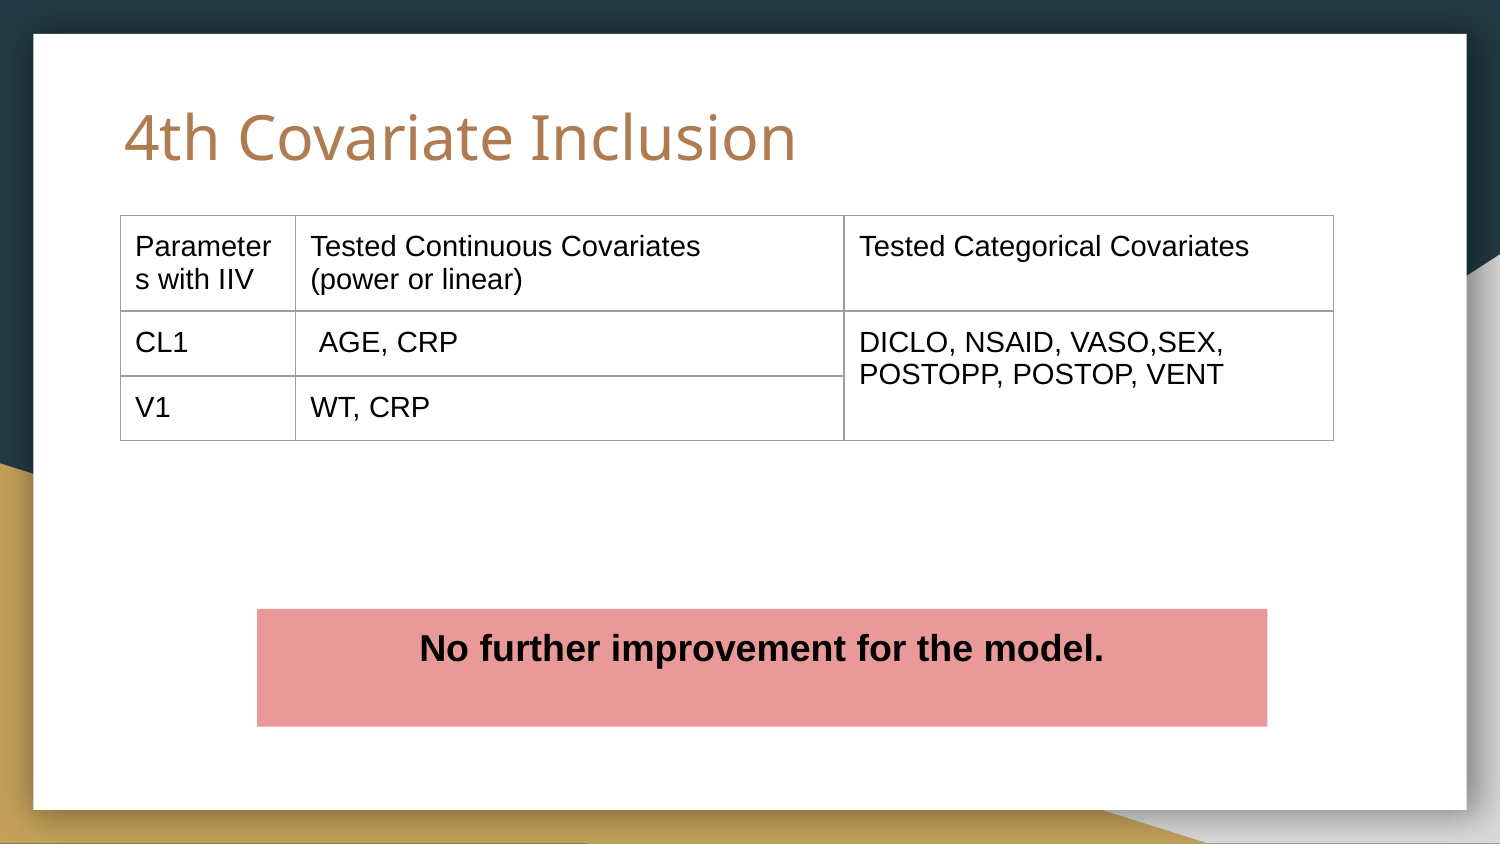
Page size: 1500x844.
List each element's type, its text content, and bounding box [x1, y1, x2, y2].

table_cell WT, CRP [296, 377, 843, 440]
table_header Parameters with IIV [121, 216, 295, 310]
table_cell CL1 [121, 312, 295, 375]
title 4th Covariate Inclusion [109, 83, 1500, 178]
table_cell AGE, CRP [296, 312, 843, 375]
table_header Tested Categorical Covariates [845, 216, 1333, 310]
table_cell V1 [121, 377, 295, 440]
table_cell DICLO, NSAID, VASO,SEX, POSTOPP, POSTOP, VENT [845, 312, 1333, 440]
text_box No further improvement for the model. [257, 608, 1268, 727]
table_header Tested Continuous Covariates (power or linear) [296, 216, 843, 310]
